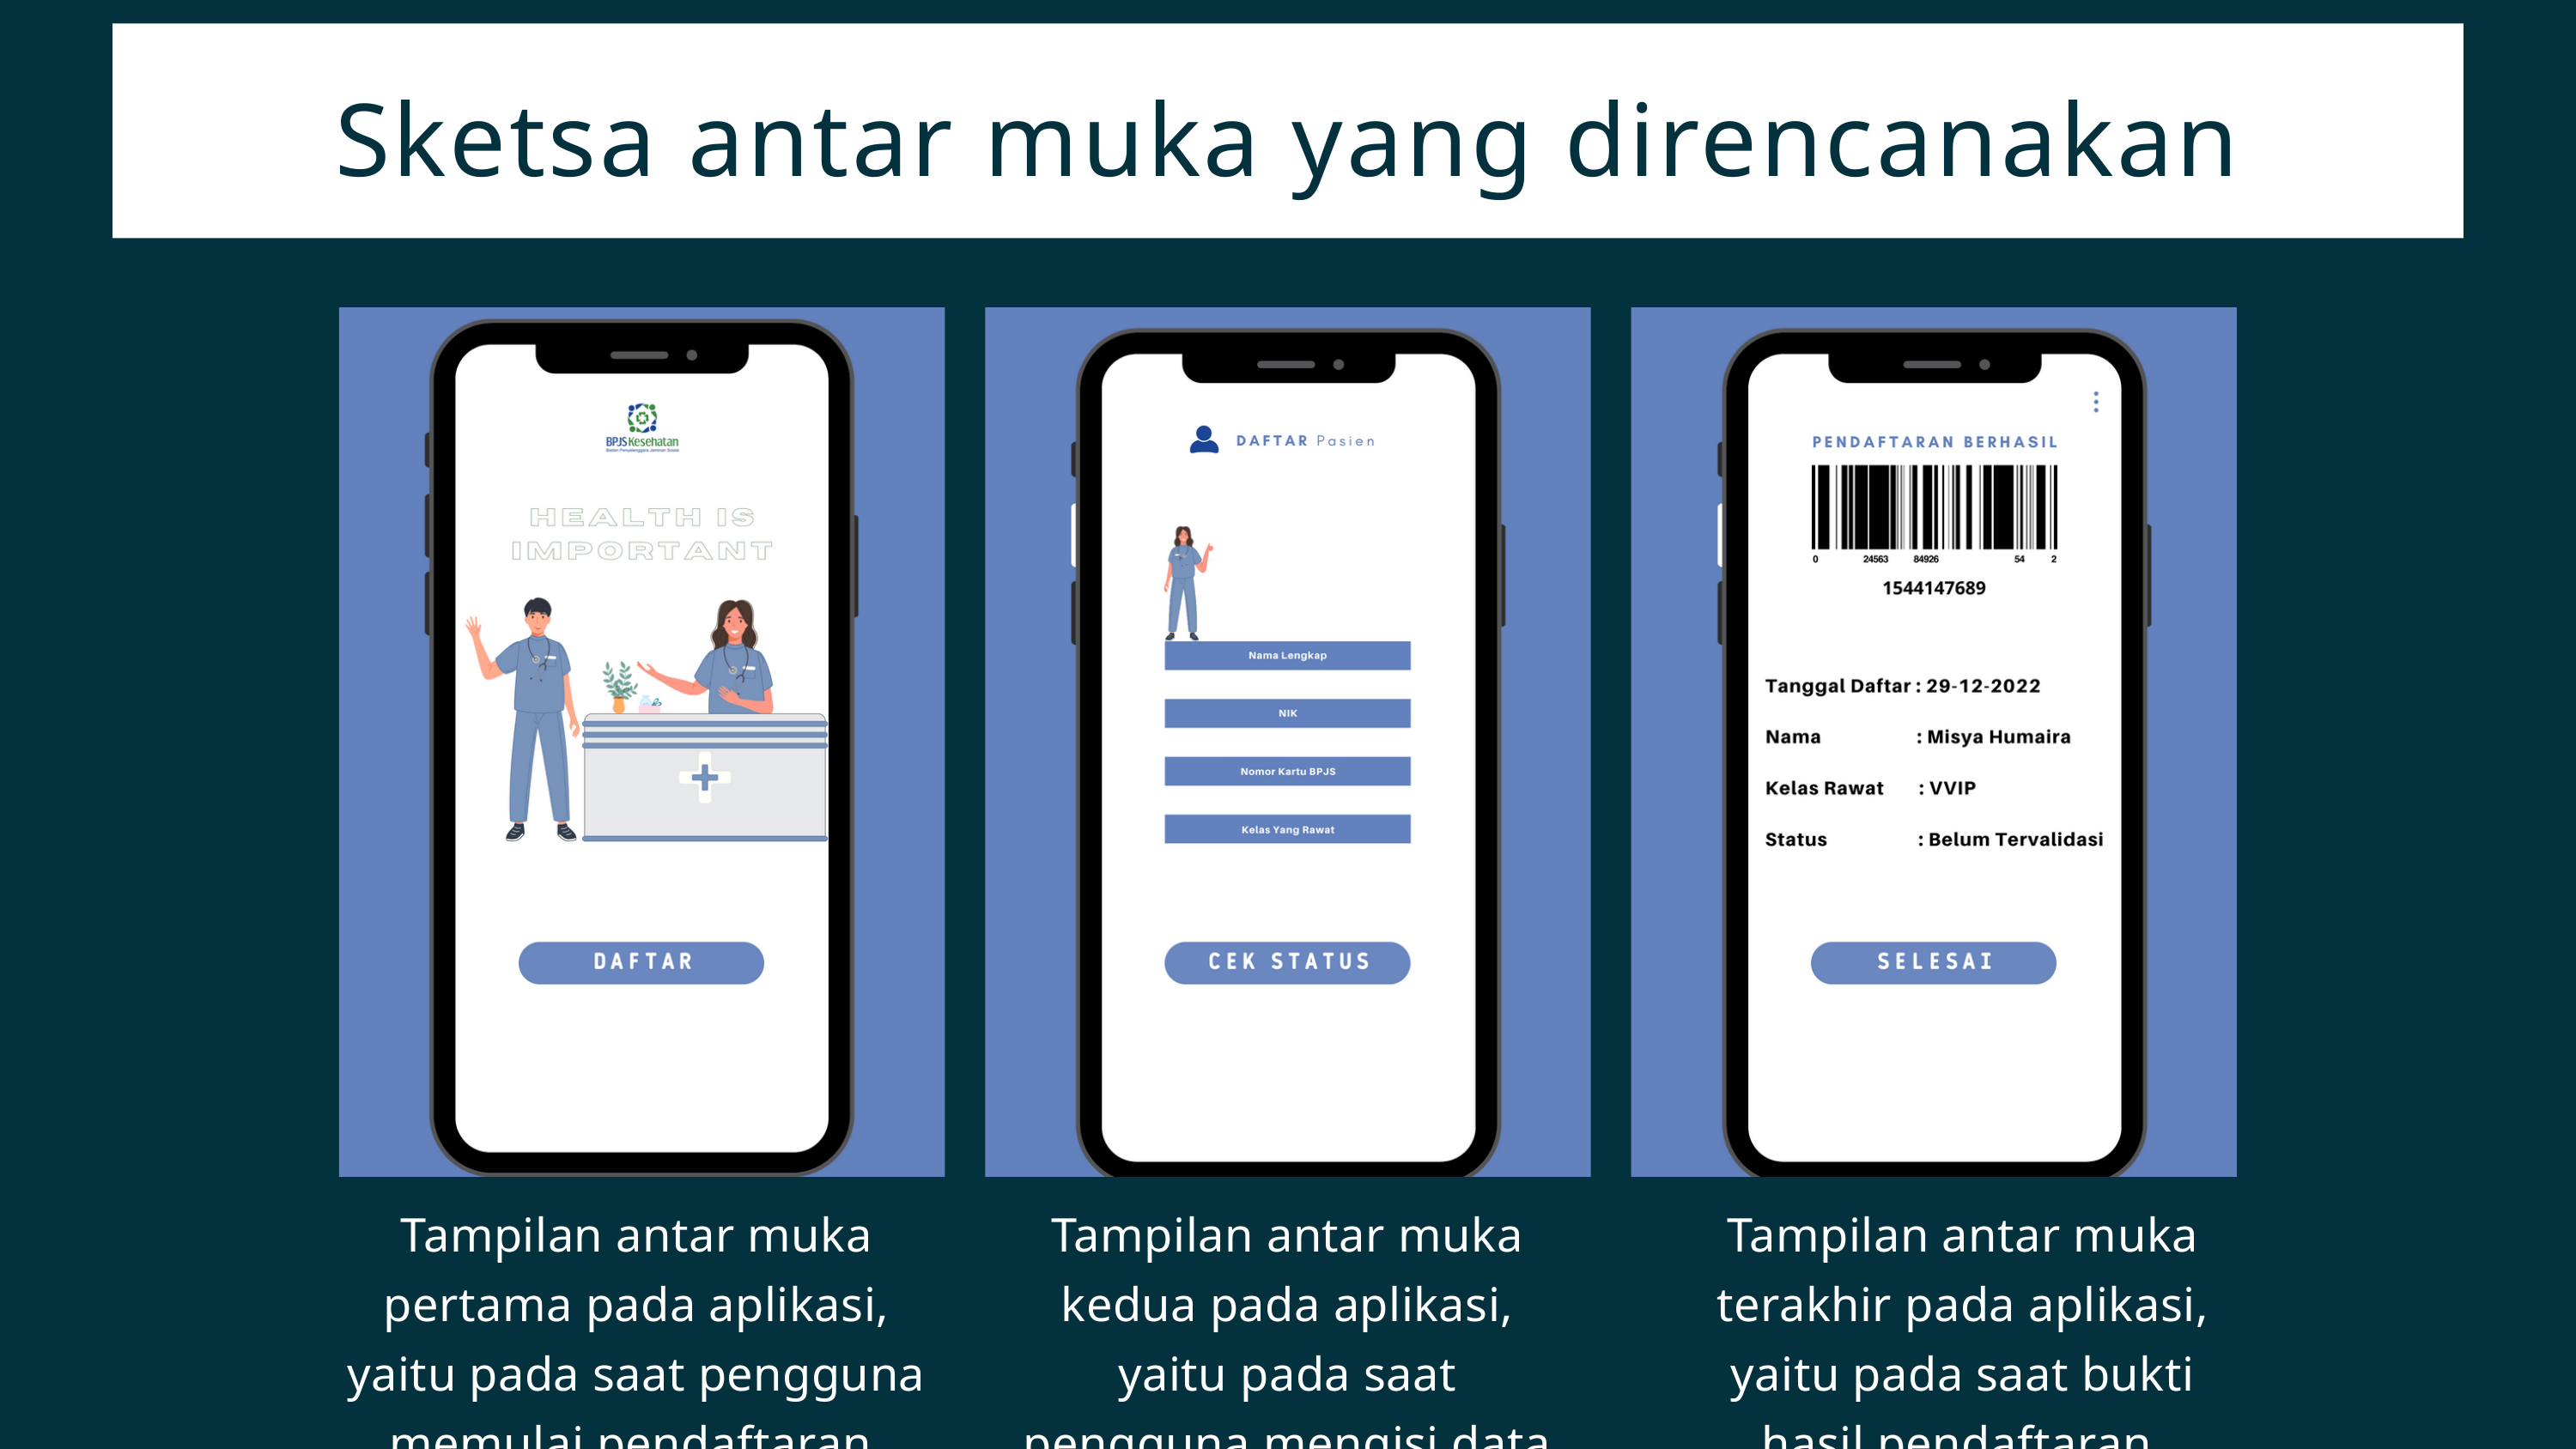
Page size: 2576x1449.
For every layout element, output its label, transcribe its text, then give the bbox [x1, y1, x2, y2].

text_box Tampilan antar muka terakhir pada aplikasi, yaitu pada saat bukti hasil pendaftaran. [1689, 1191, 2238, 1449]
text_box [112, 23, 2464, 239]
text_box Sketsa antar muka yang direncanakan [146, 55, 2432, 197]
text_box Tampilan antar muka kedua pada aplikasi, yaitu pada saat pengguna mengisi data diri. [1017, 1191, 1559, 1449]
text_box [338, 306, 2238, 1178]
text_box Tampilan antar muka pertama pada aplikasi, yaitu pada saat pengguna memulai pendaftaran. [338, 1191, 936, 1449]
